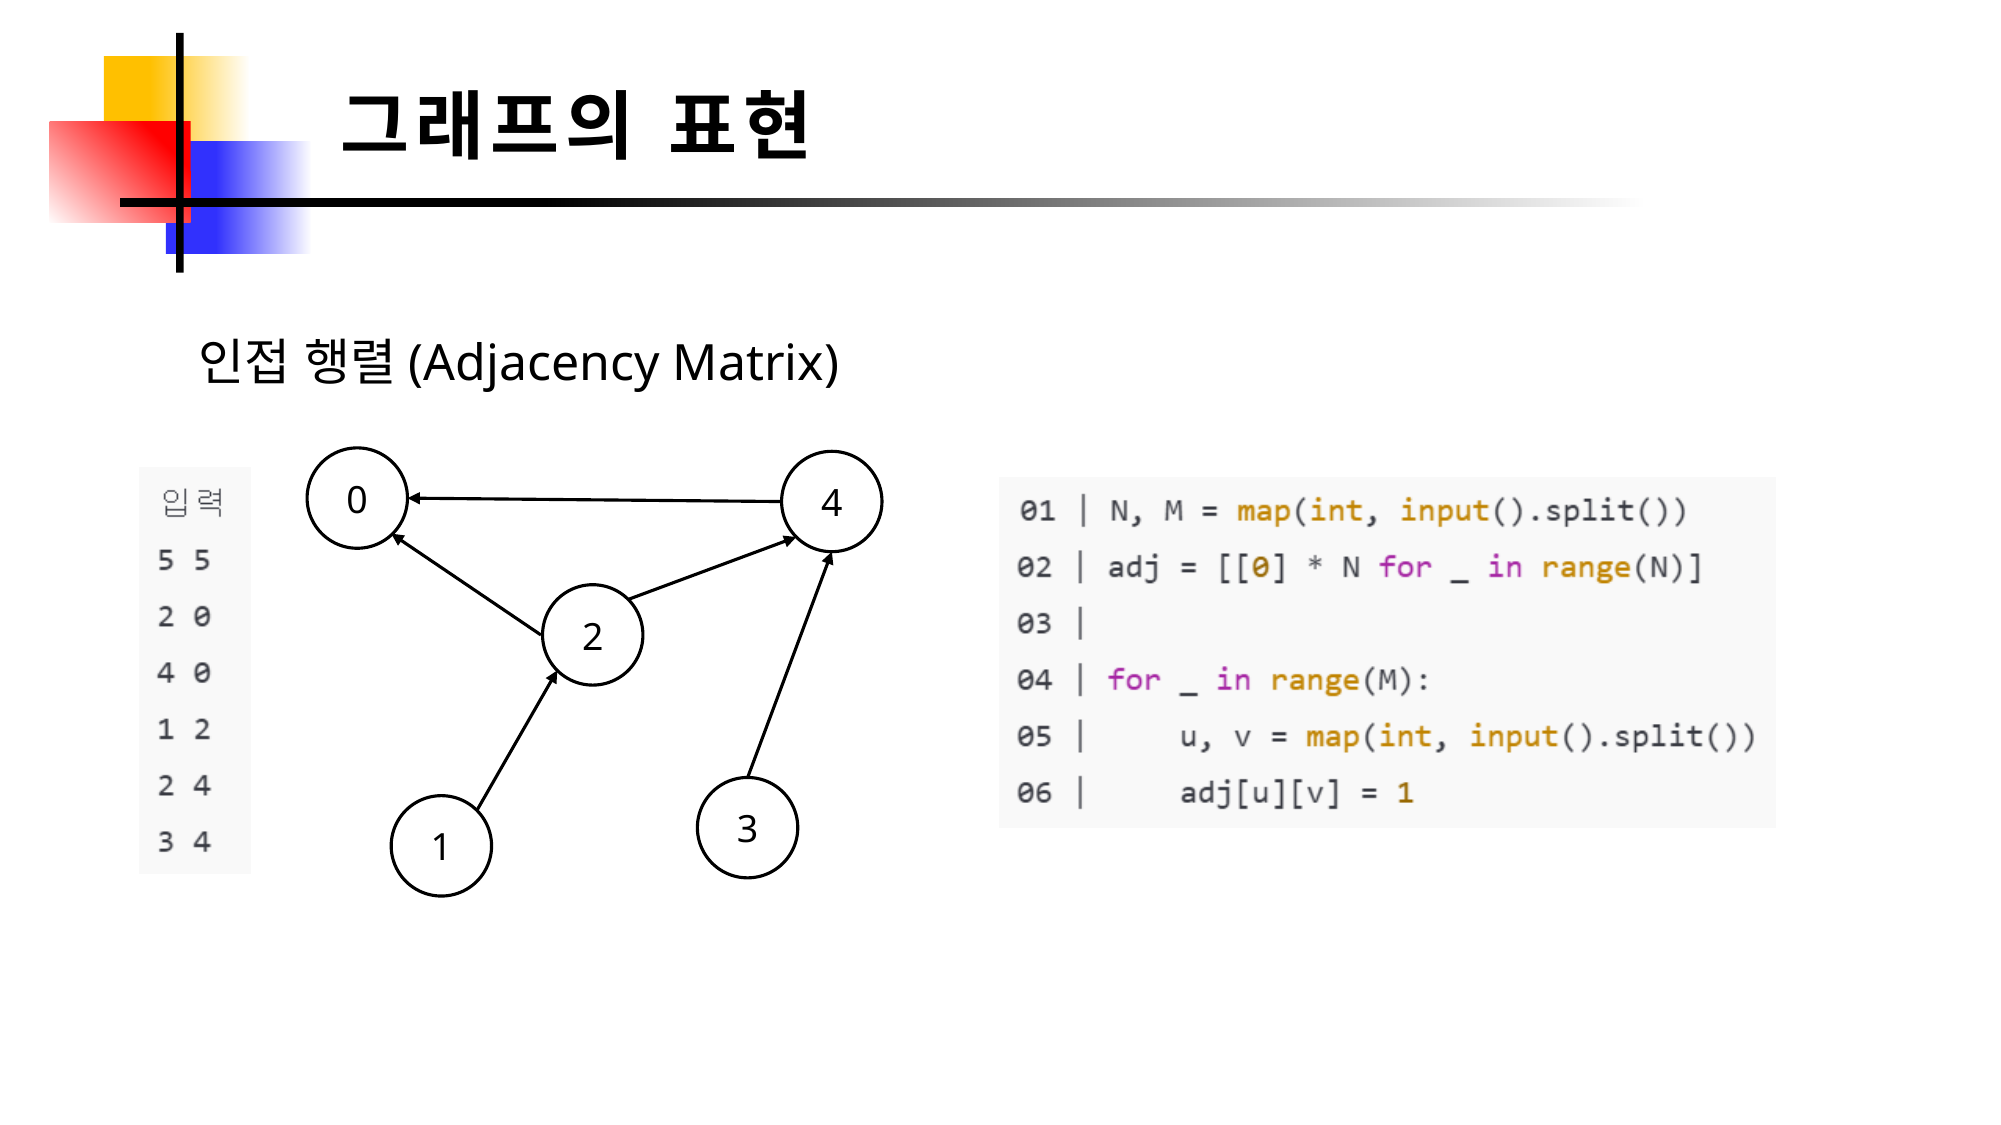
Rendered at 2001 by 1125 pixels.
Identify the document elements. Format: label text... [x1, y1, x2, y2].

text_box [407, 498, 782, 502]
text_box 인접 행렬(Adjacency Matrix) [183, 323, 860, 399]
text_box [49, 32, 1644, 273]
picture [139, 467, 251, 874]
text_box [307, 447, 882, 896]
picture [999, 477, 1776, 828]
